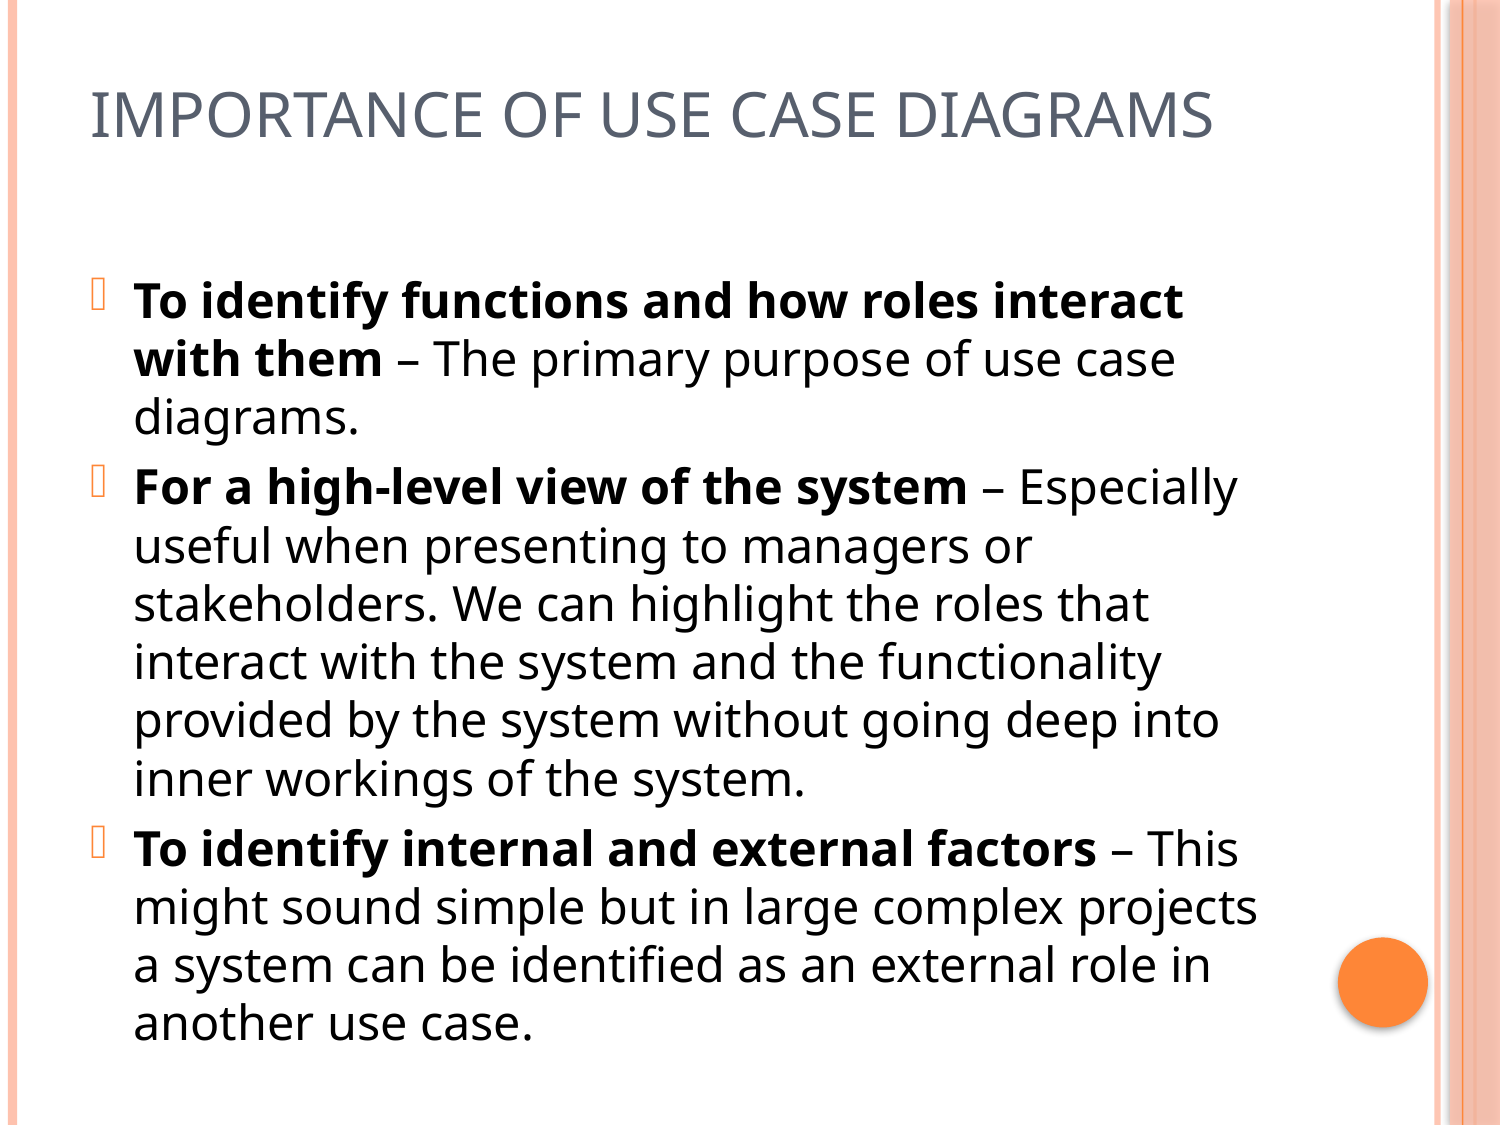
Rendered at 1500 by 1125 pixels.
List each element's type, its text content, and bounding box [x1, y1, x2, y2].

list To identify functions and how roles interact with them – The primary purpose of use case diagrams. For a high-level view of the system – Especially useful when presenting to managers or stakeholders. We can highlight the roles that interact with the system and the functionality provided by the system without going deep into inner workings of the system. To identify internal and external factors – This might sound simple but in large complex projects a system can be identified as an external role in another use case. [75, 262, 1300, 1062]
title Importance of Use Case Diagrams [75, 45, 1300, 233]
